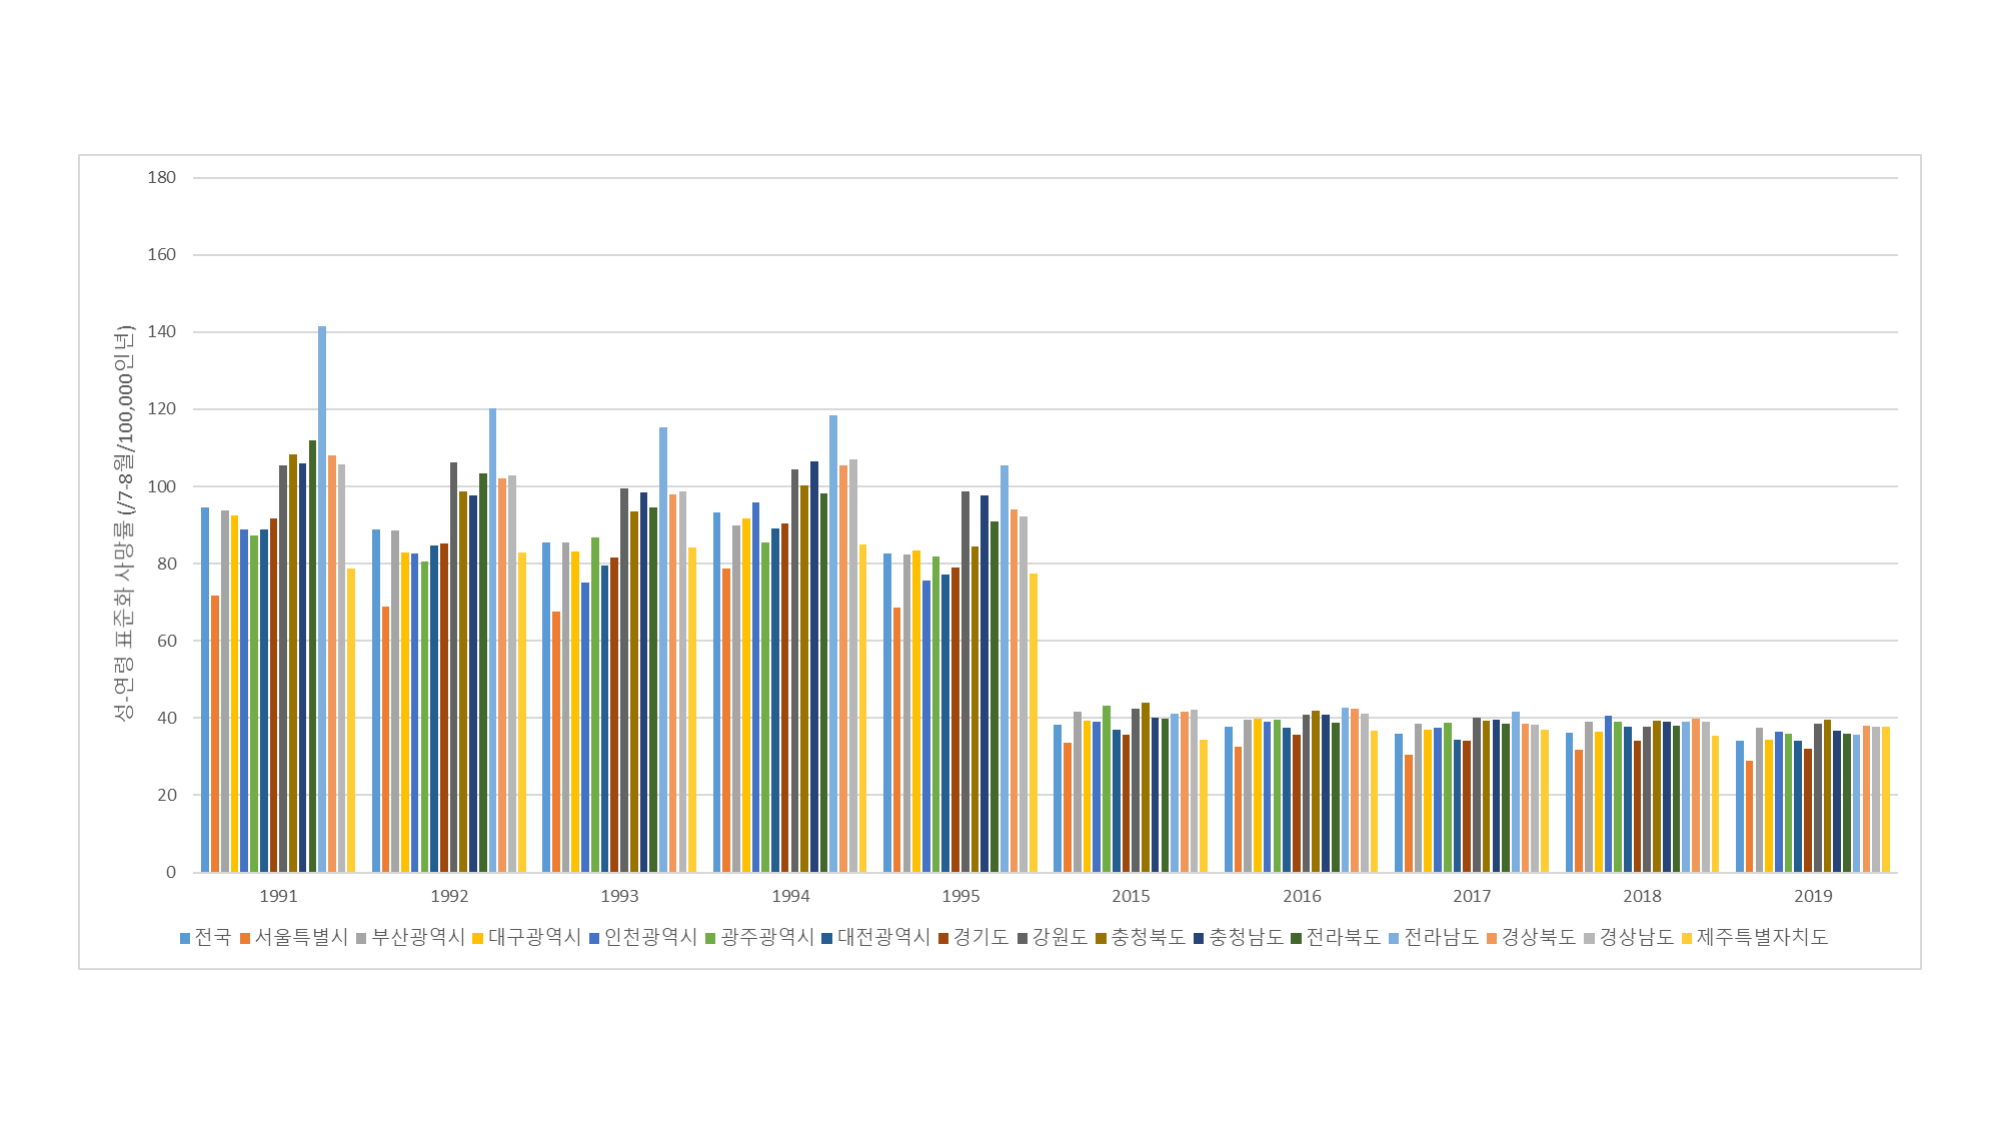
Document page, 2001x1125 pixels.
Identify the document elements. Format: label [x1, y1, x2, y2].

picture [78, 154, 1922, 970]
